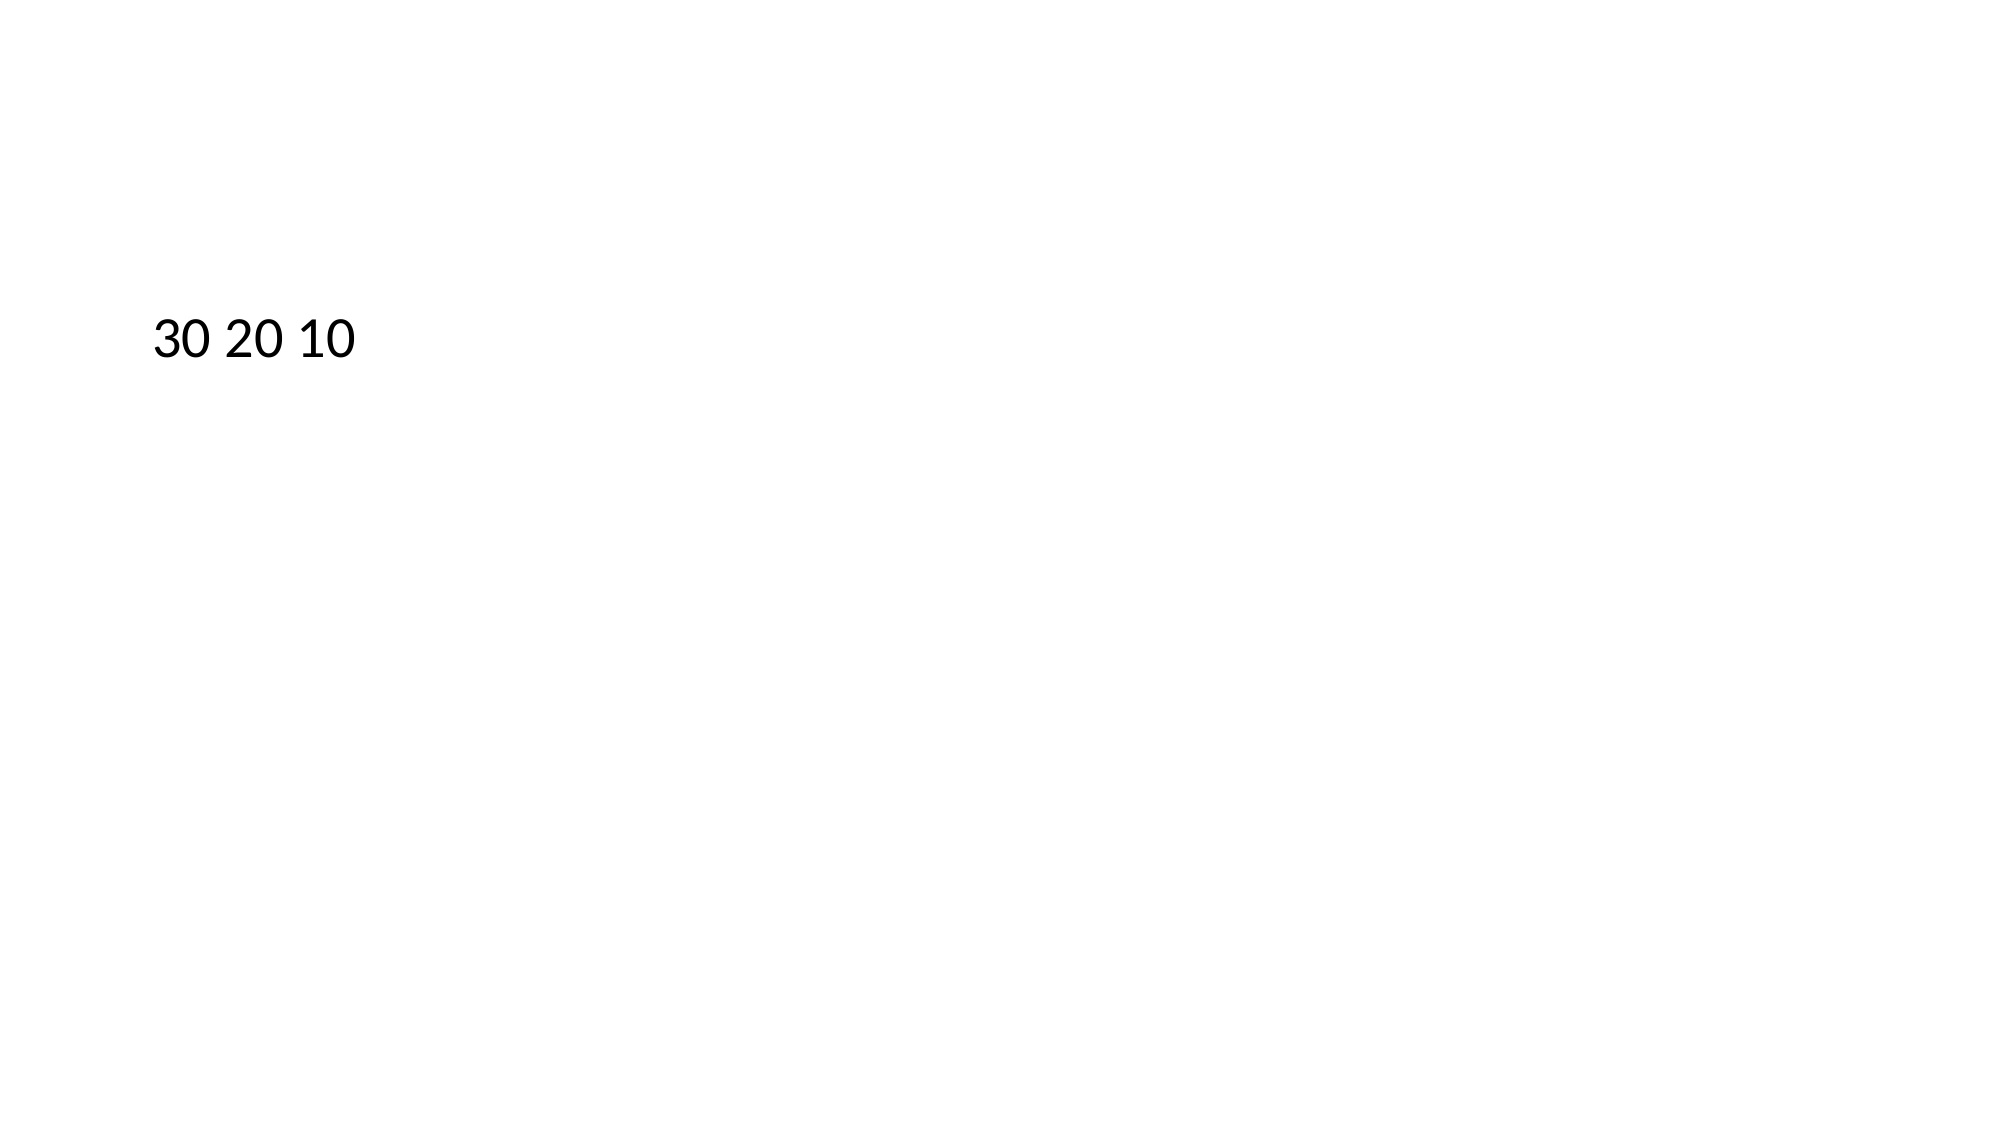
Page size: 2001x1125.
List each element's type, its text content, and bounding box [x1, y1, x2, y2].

list 30 20 10 [137, 299, 1863, 1014]
